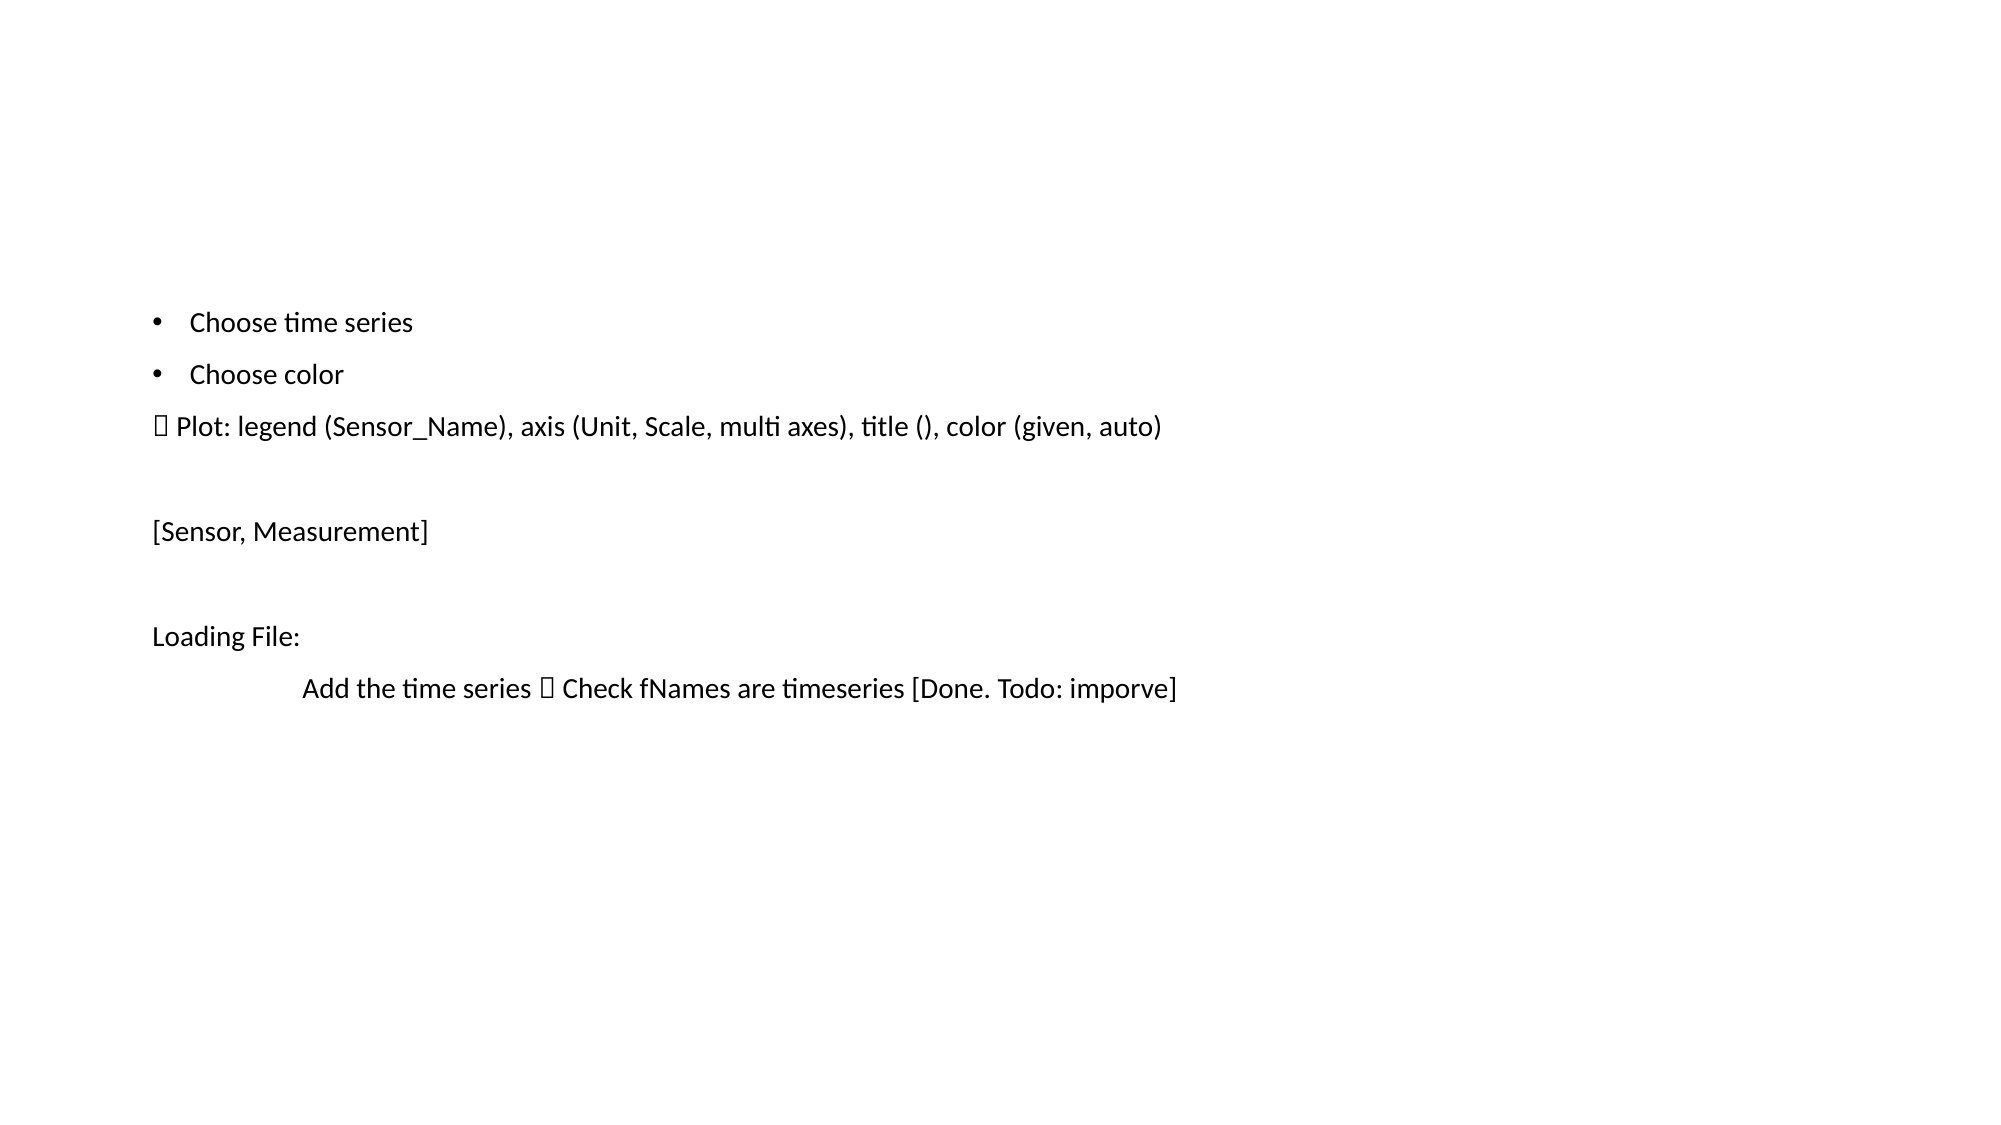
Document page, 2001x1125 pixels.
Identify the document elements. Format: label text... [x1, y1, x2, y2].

list Choose time series Choose color  Plot: legend (Sensor_Name), axis (Unit, Scale, multi axes), title (), color (given, auto) [Sensor, Measurement] Loading File: Add the time series  Check fNames are timeseries [Done. Todo: imporve] [137, 299, 1863, 1014]
